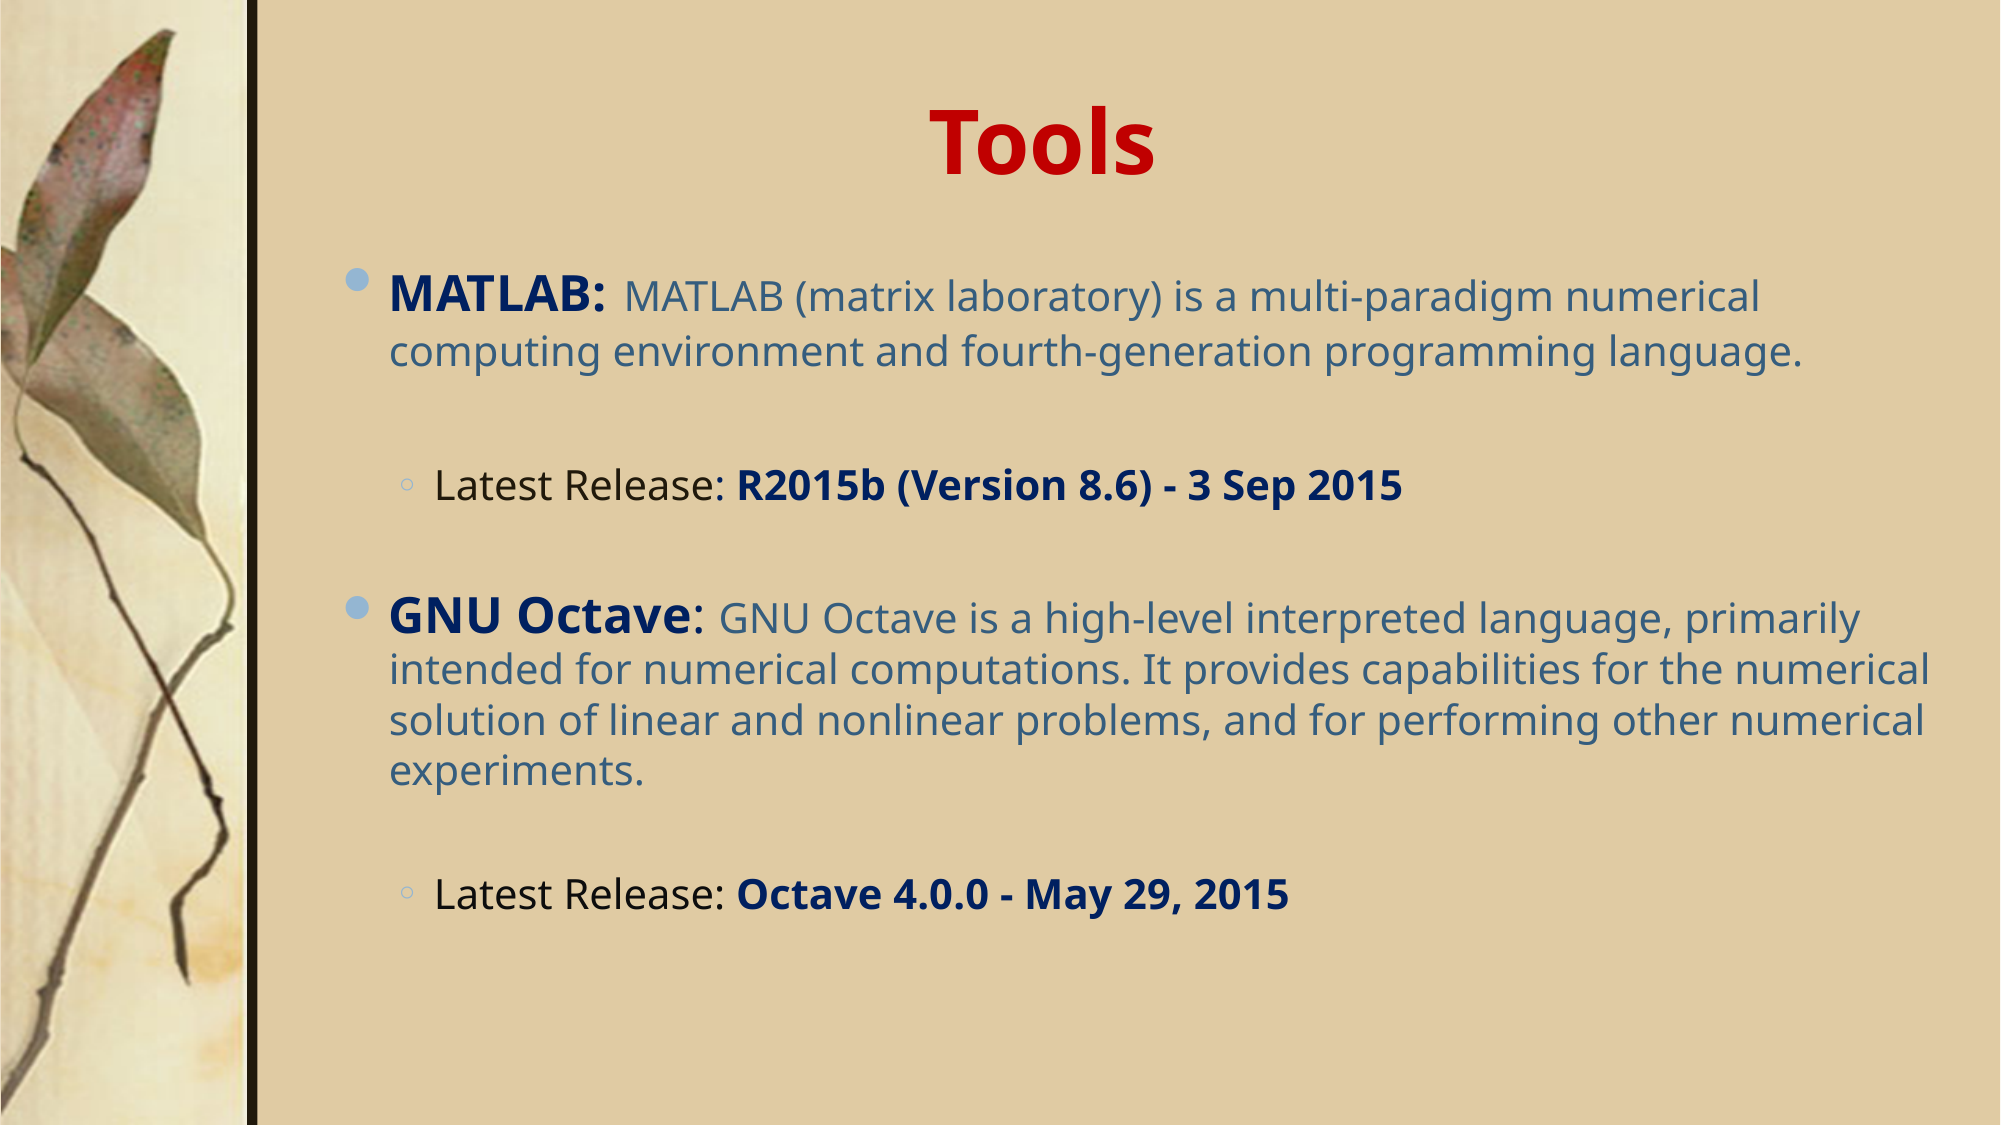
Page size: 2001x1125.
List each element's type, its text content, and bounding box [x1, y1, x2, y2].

list MATLAB: MATLAB (matrix laboratory) is a multi-paradigm numerical computing environment and fourth-generation programming language. Latest Release: R2015b (Version 8.6) - 3 Sep 2015 GNU Octave: GNU Octave is a high-level interpreted language, primarily intended for numerical computations. It provides capabilities for the numerical solution of linear and nonlinear problems, and for performing other numerical experiments. Latest Release: Octave 4.0.0 - May 29, 2015 [313, 237, 1954, 1025]
picture [1, 0, 247, 1125]
title Tools [313, 45, 1954, 233]
